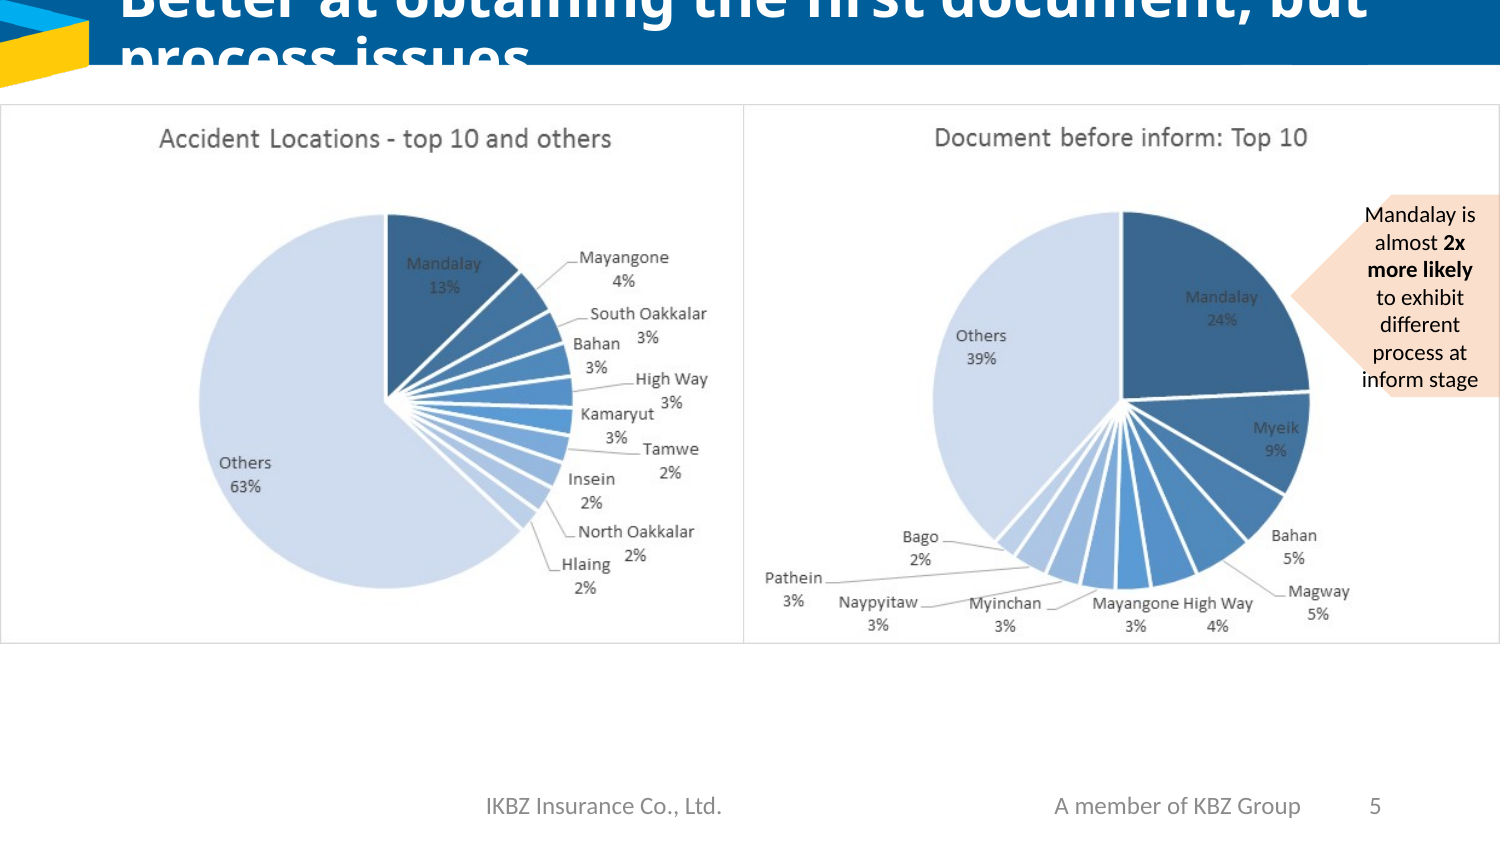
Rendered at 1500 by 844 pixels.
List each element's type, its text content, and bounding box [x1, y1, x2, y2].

slide_number 5 [1331, 782, 1397, 827]
picture [0, 0, 1500, 88]
title Better at obtaining the first document, but process issues [103, 0, 1486, 61]
footer IKBZ Insurance Co., Ltd. [456, 782, 759, 827]
picture [0, 104, 1500, 644]
